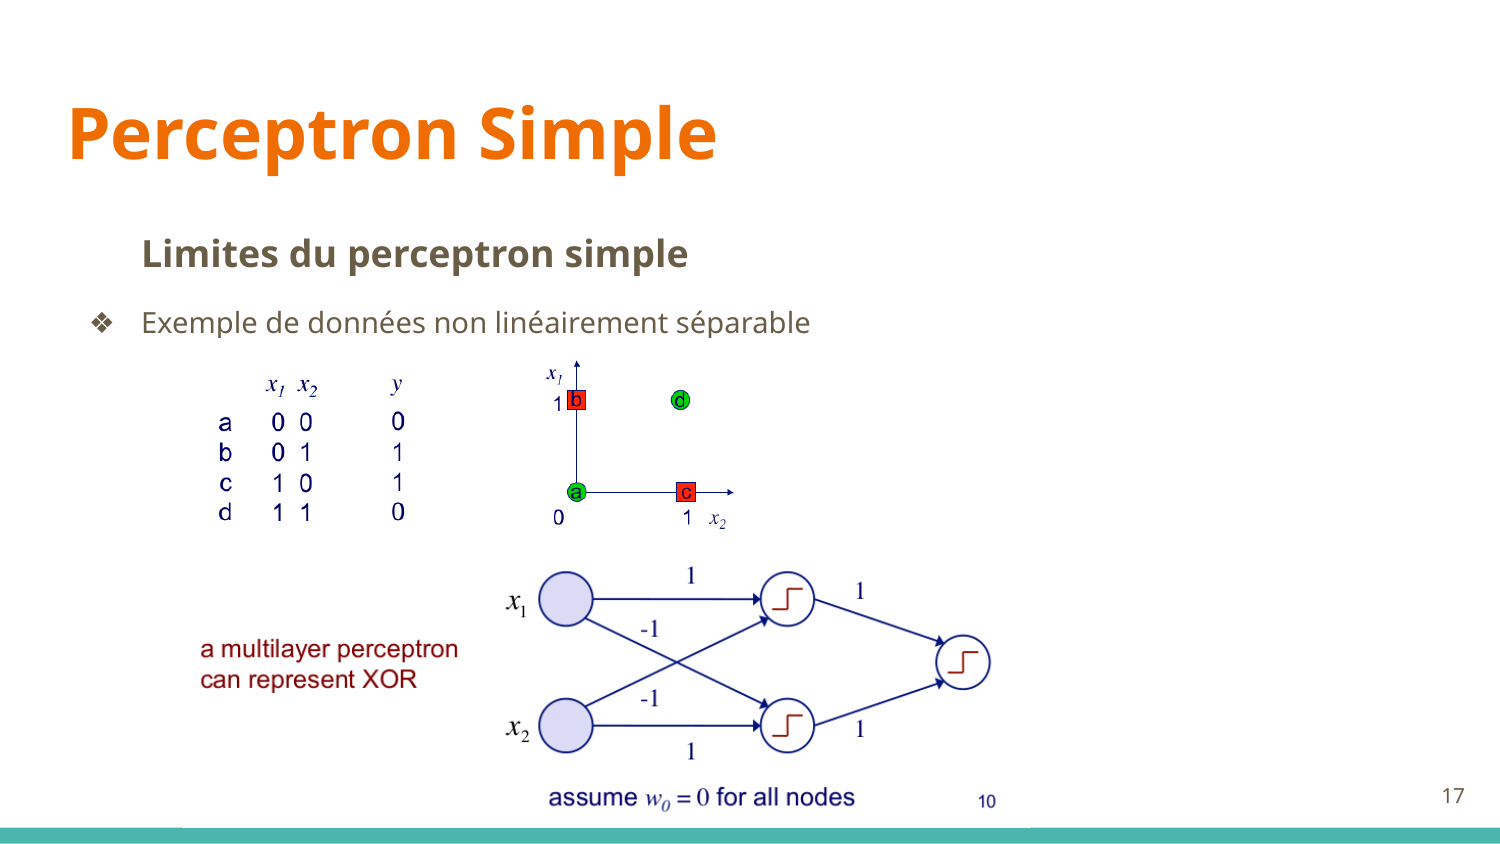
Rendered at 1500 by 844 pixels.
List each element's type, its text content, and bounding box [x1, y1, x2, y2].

title Perceptron Simple [51, 72, 1449, 189]
picture [157, 338, 792, 536]
list Limites du perceptron simple Exemple de données non linéairement séparable [51, 207, 1449, 796]
picture [182, 556, 1030, 828]
slide_number ‹#› [1389, 764, 1480, 830]
